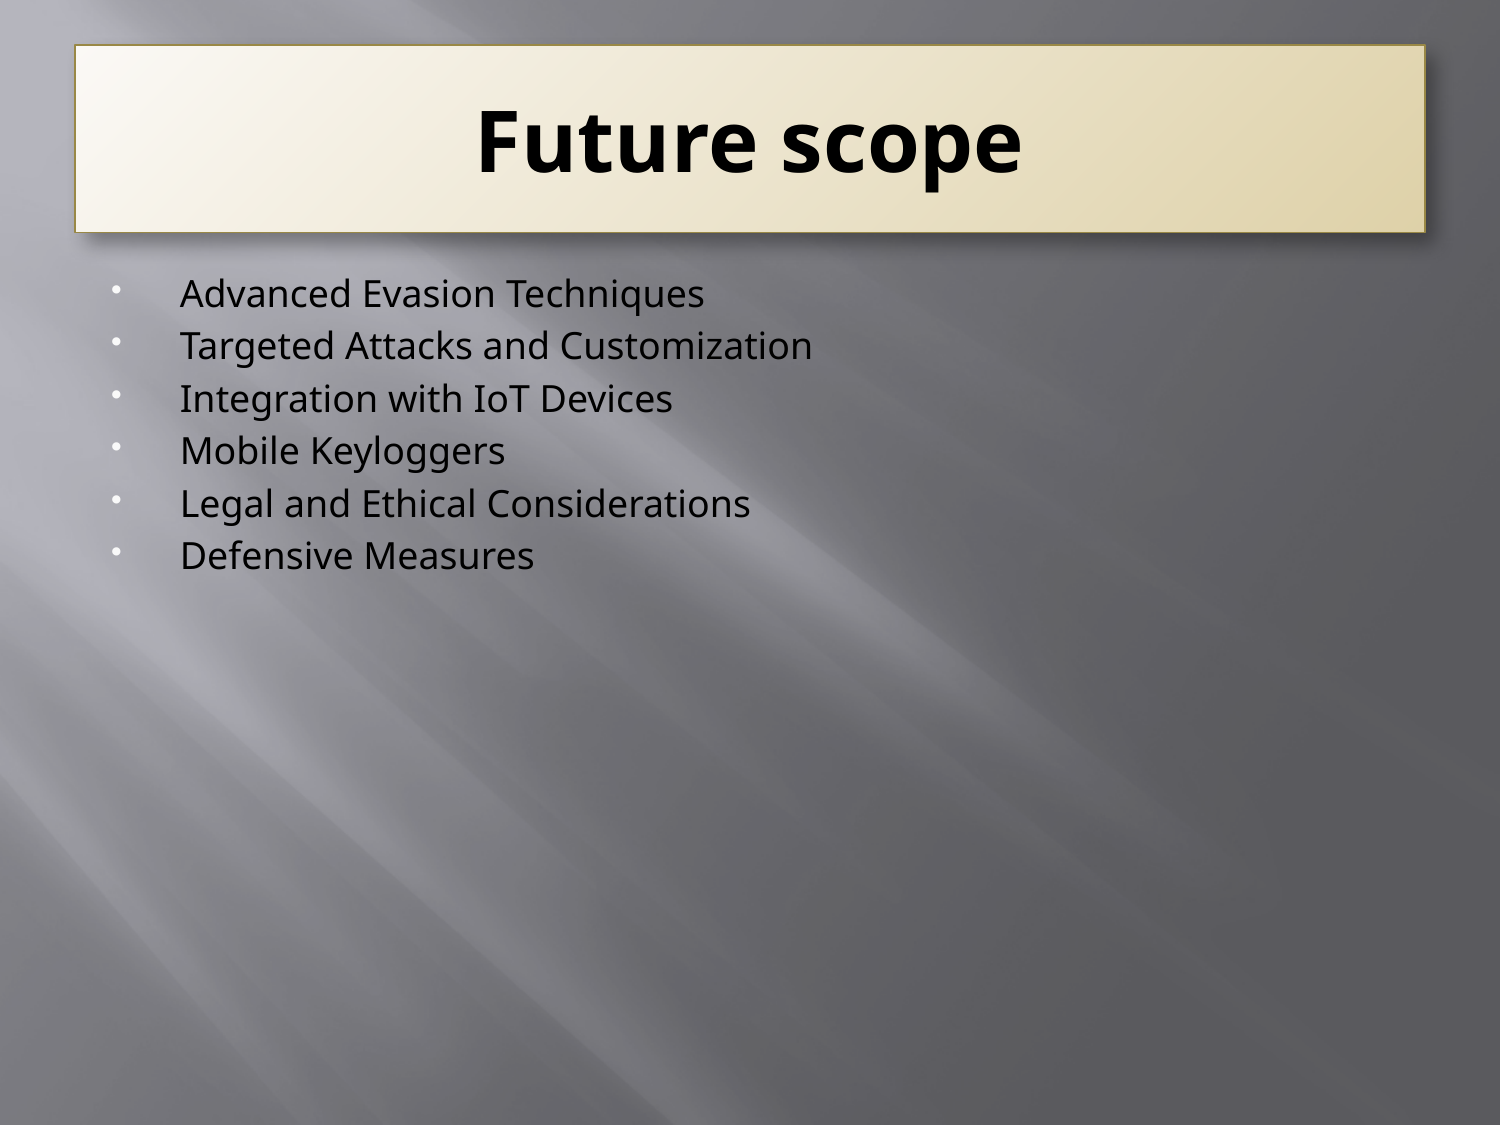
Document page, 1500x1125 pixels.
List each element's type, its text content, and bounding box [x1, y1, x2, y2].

list Advanced Evasion Techniques Targeted Attacks and Customization Integration with IoT Devices Mobile Keyloggers Legal and Ethical Considerations Defensive Measures [75, 262, 1425, 1035]
title Future scope [74, 44, 1426, 233]
